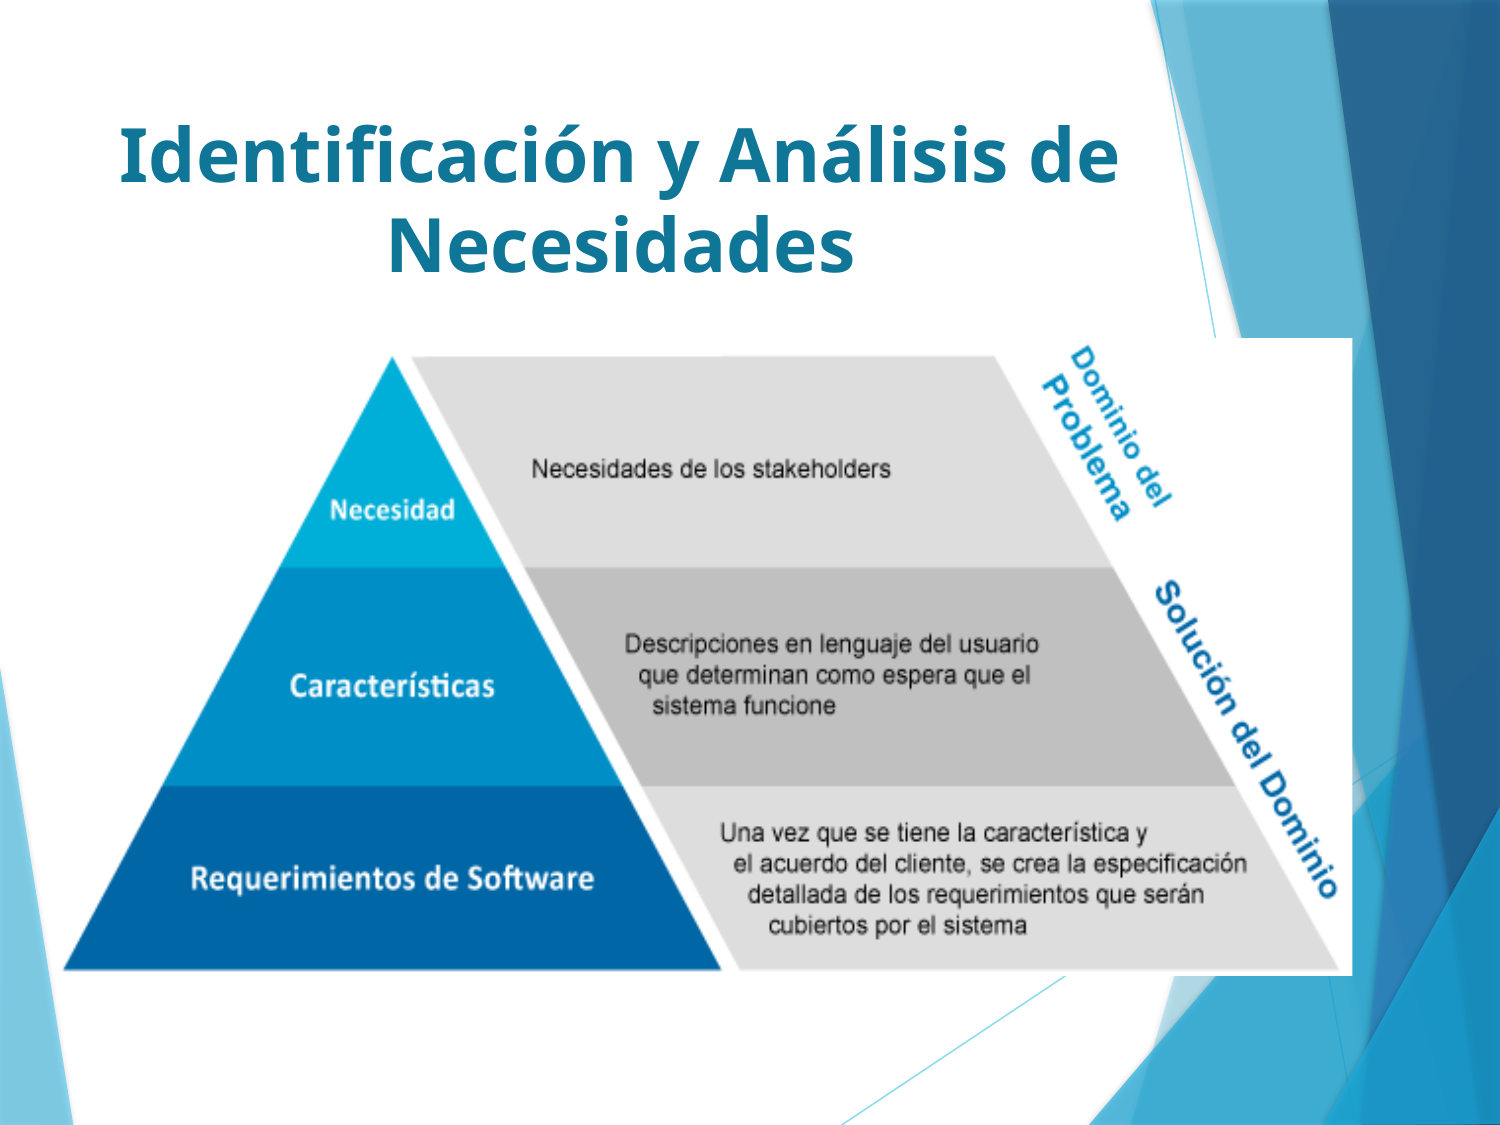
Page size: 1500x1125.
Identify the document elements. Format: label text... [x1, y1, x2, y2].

picture [52, 337, 1353, 977]
title Identificación y Análisis de Necesidades [99, 99, 1142, 317]
